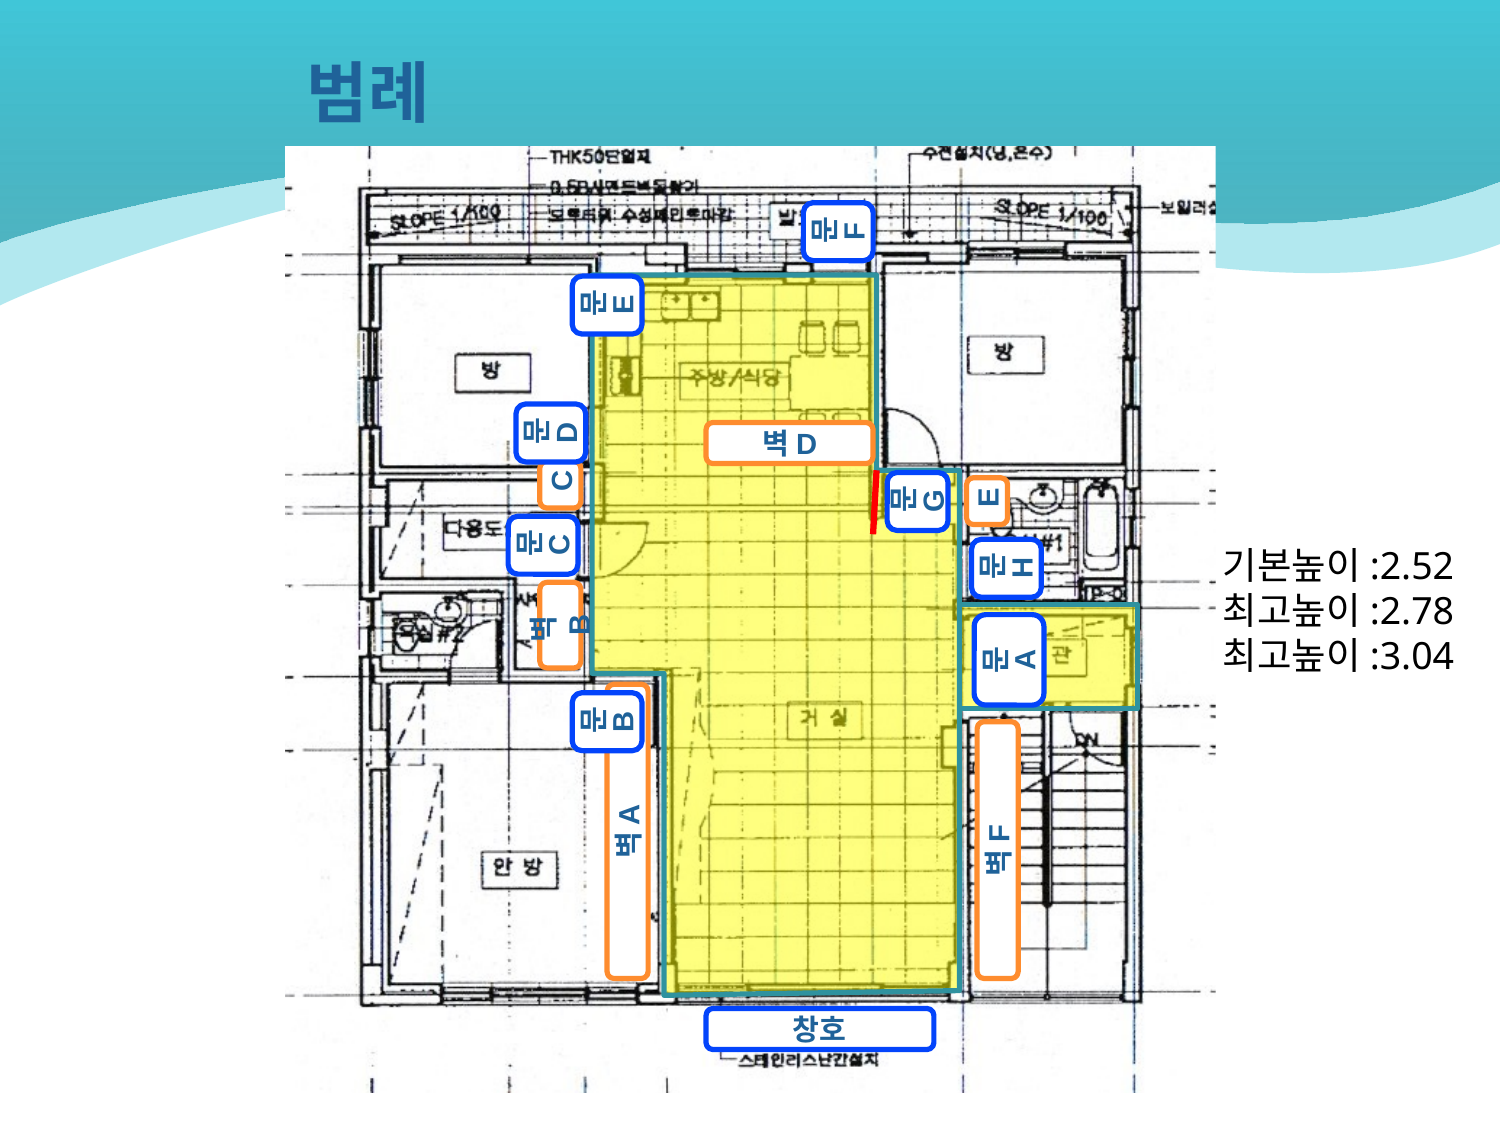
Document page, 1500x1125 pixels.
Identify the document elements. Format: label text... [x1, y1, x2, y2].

text_box 문 F [800, 200, 876, 264]
text_box [962, 602, 1140, 711]
text_box [589, 272, 962, 998]
text_box 벽B [537, 579, 584, 671]
text_box 벽A [604, 681, 651, 982]
text_box C [537, 463, 584, 511]
text_box 문 B [569, 690, 645, 754]
picture [285, 146, 1216, 1093]
text_box 문 G [884, 469, 951, 534]
text_box 벽D [703, 419, 876, 467]
text_box 범례 [292, 43, 445, 139]
text_box 문 C [505, 513, 581, 577]
text_box 문 D [513, 401, 589, 465]
text_box 문 H [968, 536, 1044, 600]
text_box 기본높이:2.52 최고높이:2.78 최고높이:3.04 [1208, 534, 1470, 684]
text_box 벽F [974, 719, 1021, 982]
text_box 문 A [971, 612, 1047, 708]
text_box E [963, 475, 1011, 528]
text_box 문 E [569, 273, 645, 337]
text_box 창호 [703, 1005, 937, 1053]
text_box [872, 469, 877, 535]
